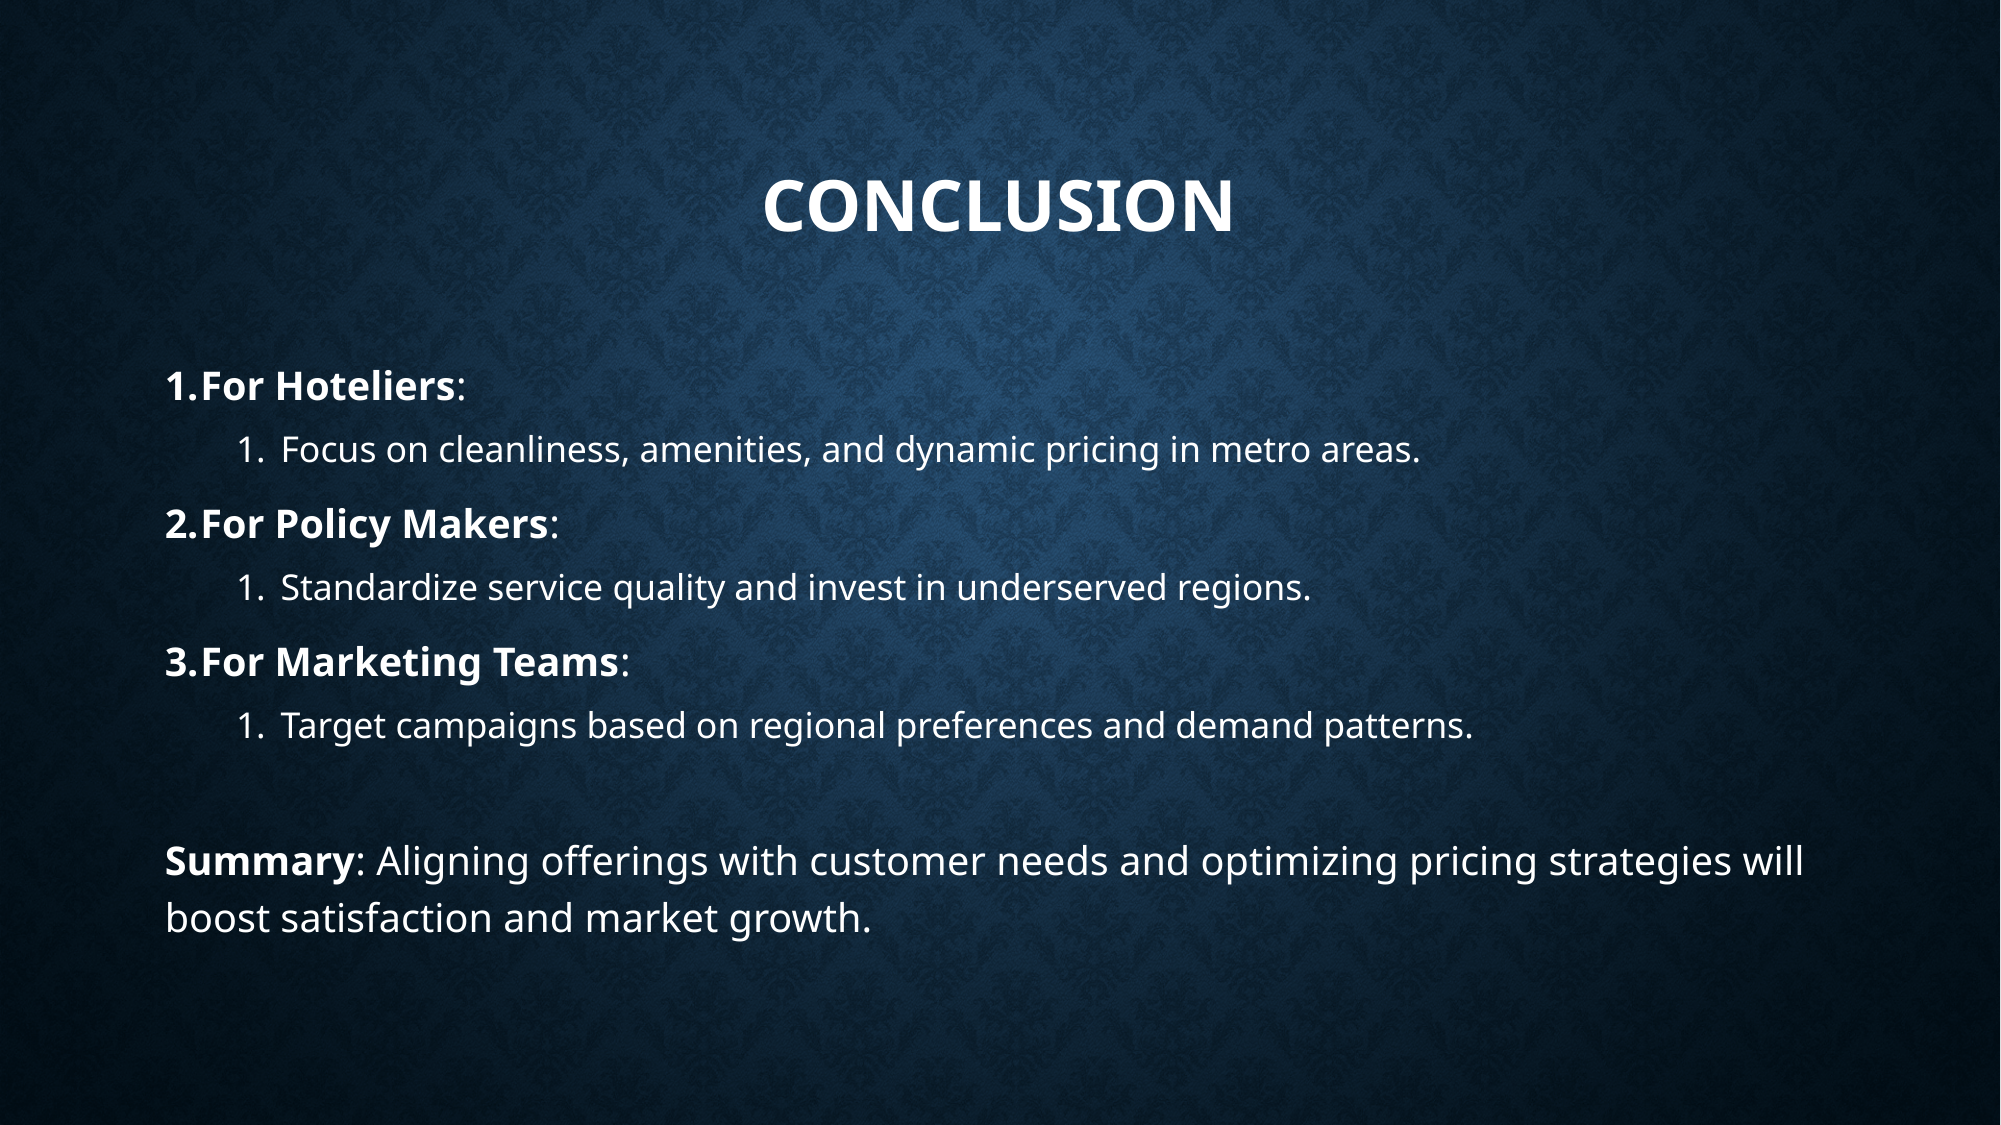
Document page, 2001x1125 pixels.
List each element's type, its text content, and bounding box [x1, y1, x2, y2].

title CONCLUSION [149, 99, 1849, 318]
list For Hoteliers: Focus on cleanliness, amenities, and dynamic pricing in metro areas. For Policy Makers: Standardize service quality and invest in underserved regions. For Marketing Teams: Target campaigns based on regional preferences and demand patterns. Summary: Aligning offerings with customer needs and optimizing pricing strategies will boost satisfaction and market growth. [149, 343, 1849, 950]
